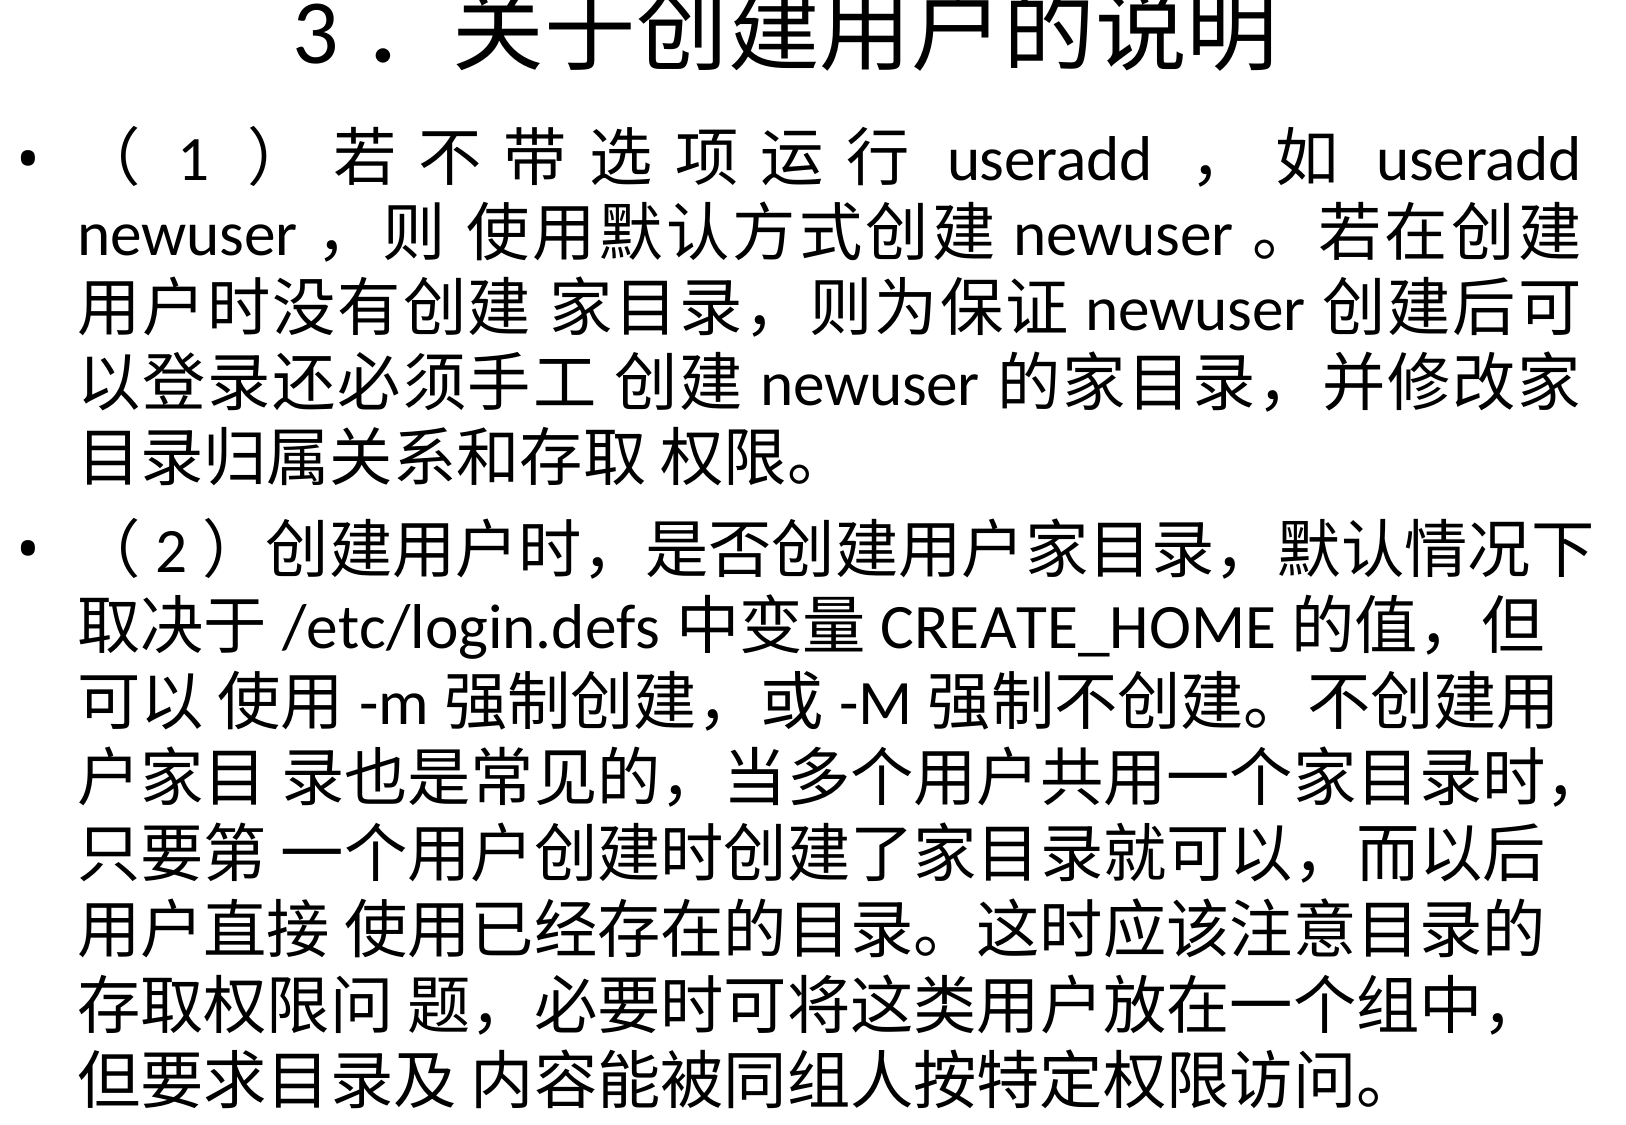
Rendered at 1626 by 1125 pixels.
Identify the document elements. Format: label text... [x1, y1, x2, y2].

text_box （1）若不带选项运行useradd，如useradd newuser，则 使用默认方式创建newuser。若在创建用户时没有创建 家目录，则为保证newuser创建后可以登录还必须手工 创建newuser的家目录，并修改家目录归属关系和存取 权限。 （2）创建用户时，是否创建用户家目录，默认情况下 取决于/etc/login.defs中变量CREATE_HOME的值，但可以 使用-m强制创建，或-M强制不创建。不创建用户家目 录也是常见的，当多个用户共用一个家目录时，只要第 一个用户创建时创建了家目录就可以，而以后用户直接 使用已经存在的目录。这时应该注意目录的存取权限问 题，必要时可将这类用户放在一个组中，但要求目录及 内容能被同组人按特定权限访问。 [13, 117, 1602, 1117]
title 3．关于创建用户的说明 [290, 0, 1339, 117]
